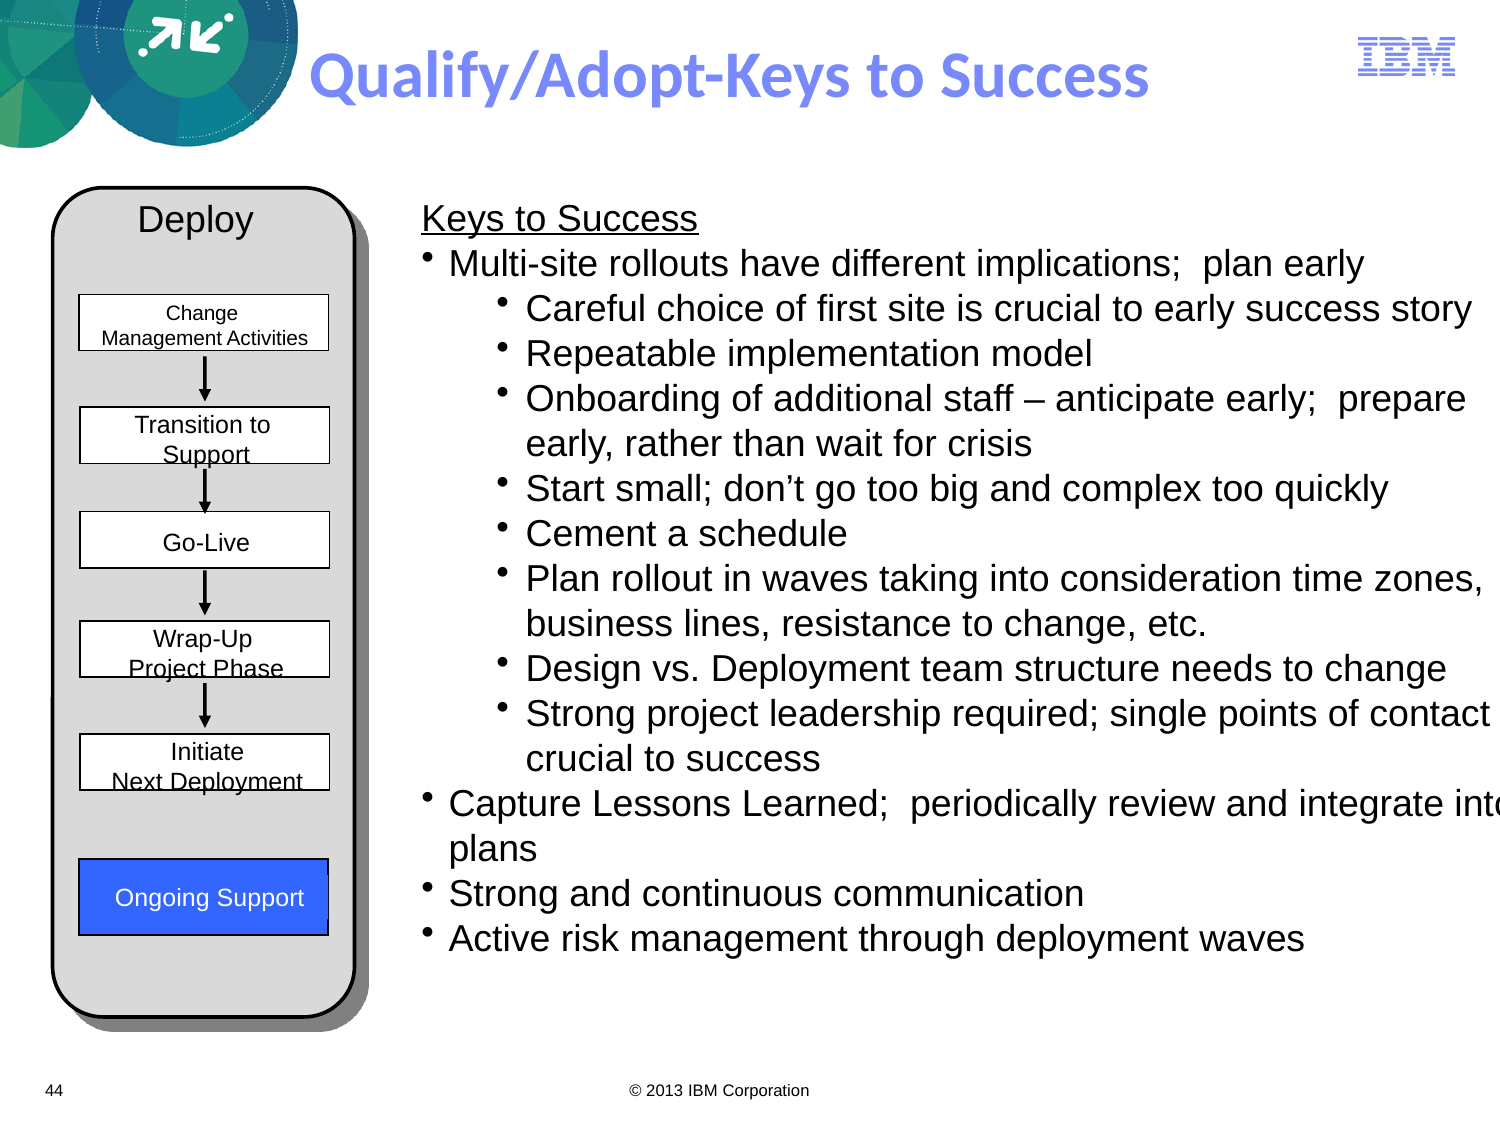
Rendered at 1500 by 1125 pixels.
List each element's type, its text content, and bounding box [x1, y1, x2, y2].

text_box Keys to Success Multi-site rollouts have different implications; plan early Careful choice of first site is crucial to early success story Repeatable implementation model Onboarding of additional staff – anticipate early; prepare early, rather than wait for crisis Start small; don’t go too big and complex too quickly Cement a schedule Plan rollout in waves taking into consideration time zones, business lines, resistance to change, etc. Design vs. Deployment team structure needs to change Strong project leadership required; single points of contact crucial to success Capture Lessons Learned; periodically review and integrate into plans Strong and continuous communication Active risk management through deployment waves [406, 186, 1500, 967]
picture [0, 0, 313, 192]
slide_number 44 [29, 1072, 91, 1103]
title Qualify/Adopt-Keys to Success [295, 32, 1338, 138]
picture [1358, 37, 1455, 76]
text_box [52, 187, 355, 1018]
